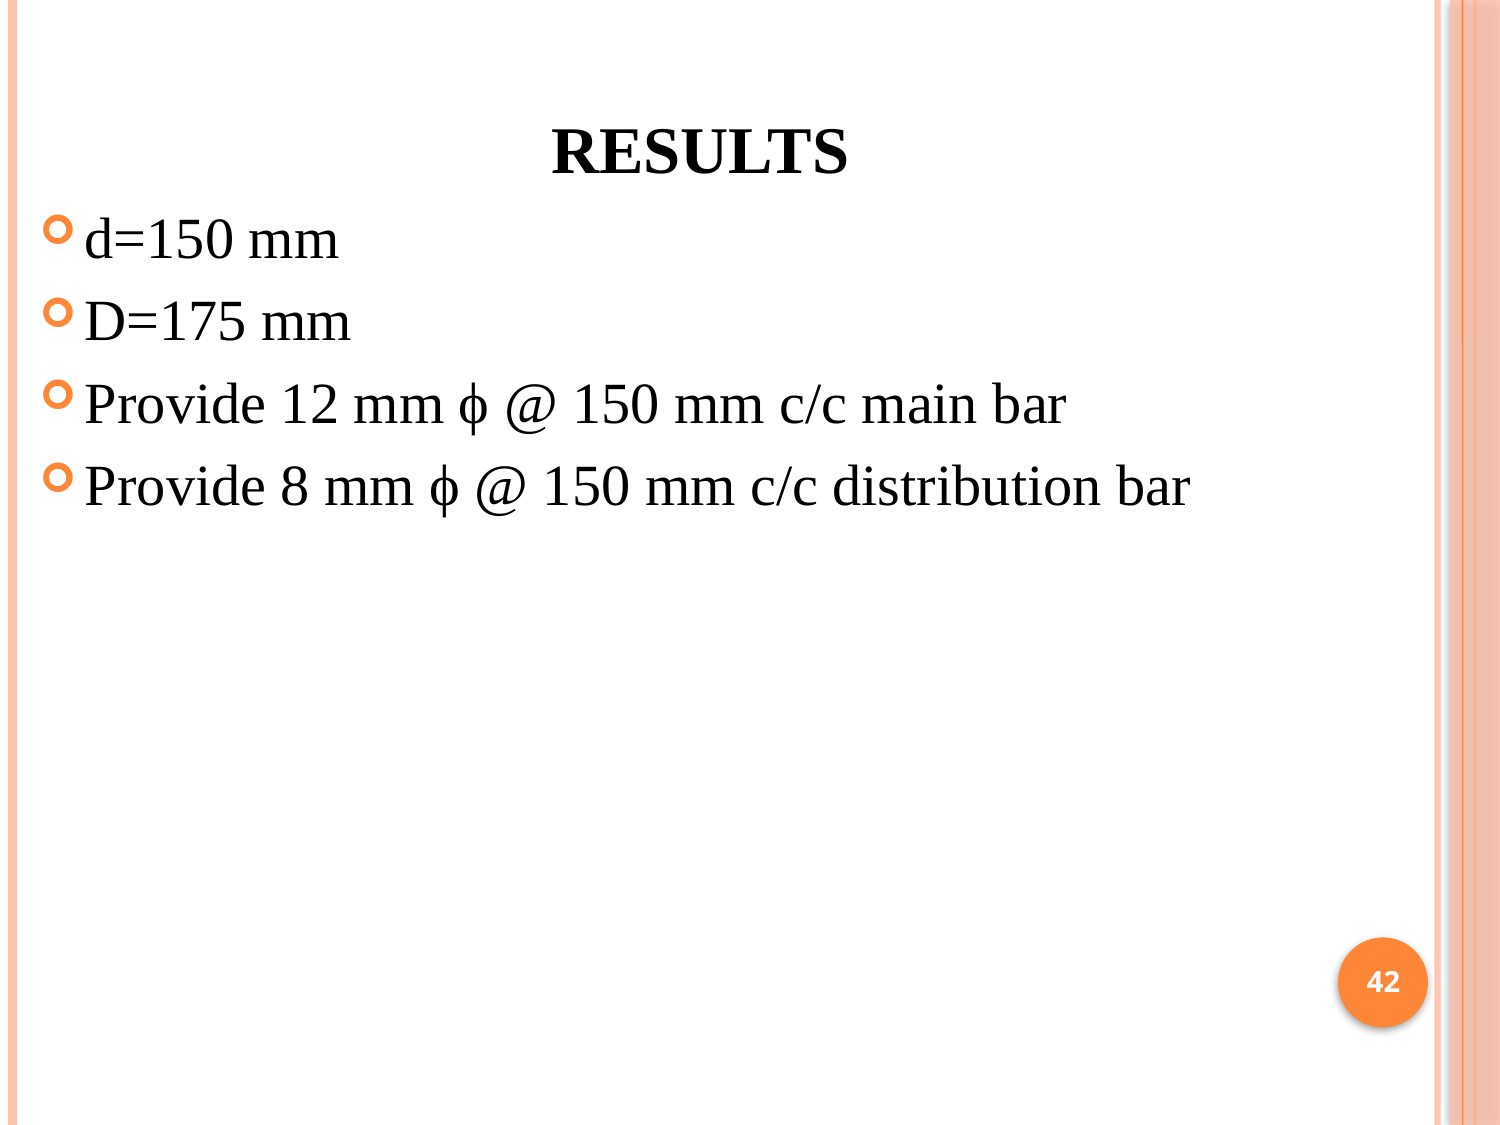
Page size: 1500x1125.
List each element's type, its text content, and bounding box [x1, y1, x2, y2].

list RESULTS d=150 mm D=175 mm Provide 12 mm ϕ @ 150 mm c/c main bar Provide 8 mm ϕ @ 150 mm c/c distribution bar [24, 99, 1375, 843]
slide_number 42 [1333, 940, 1434, 1027]
